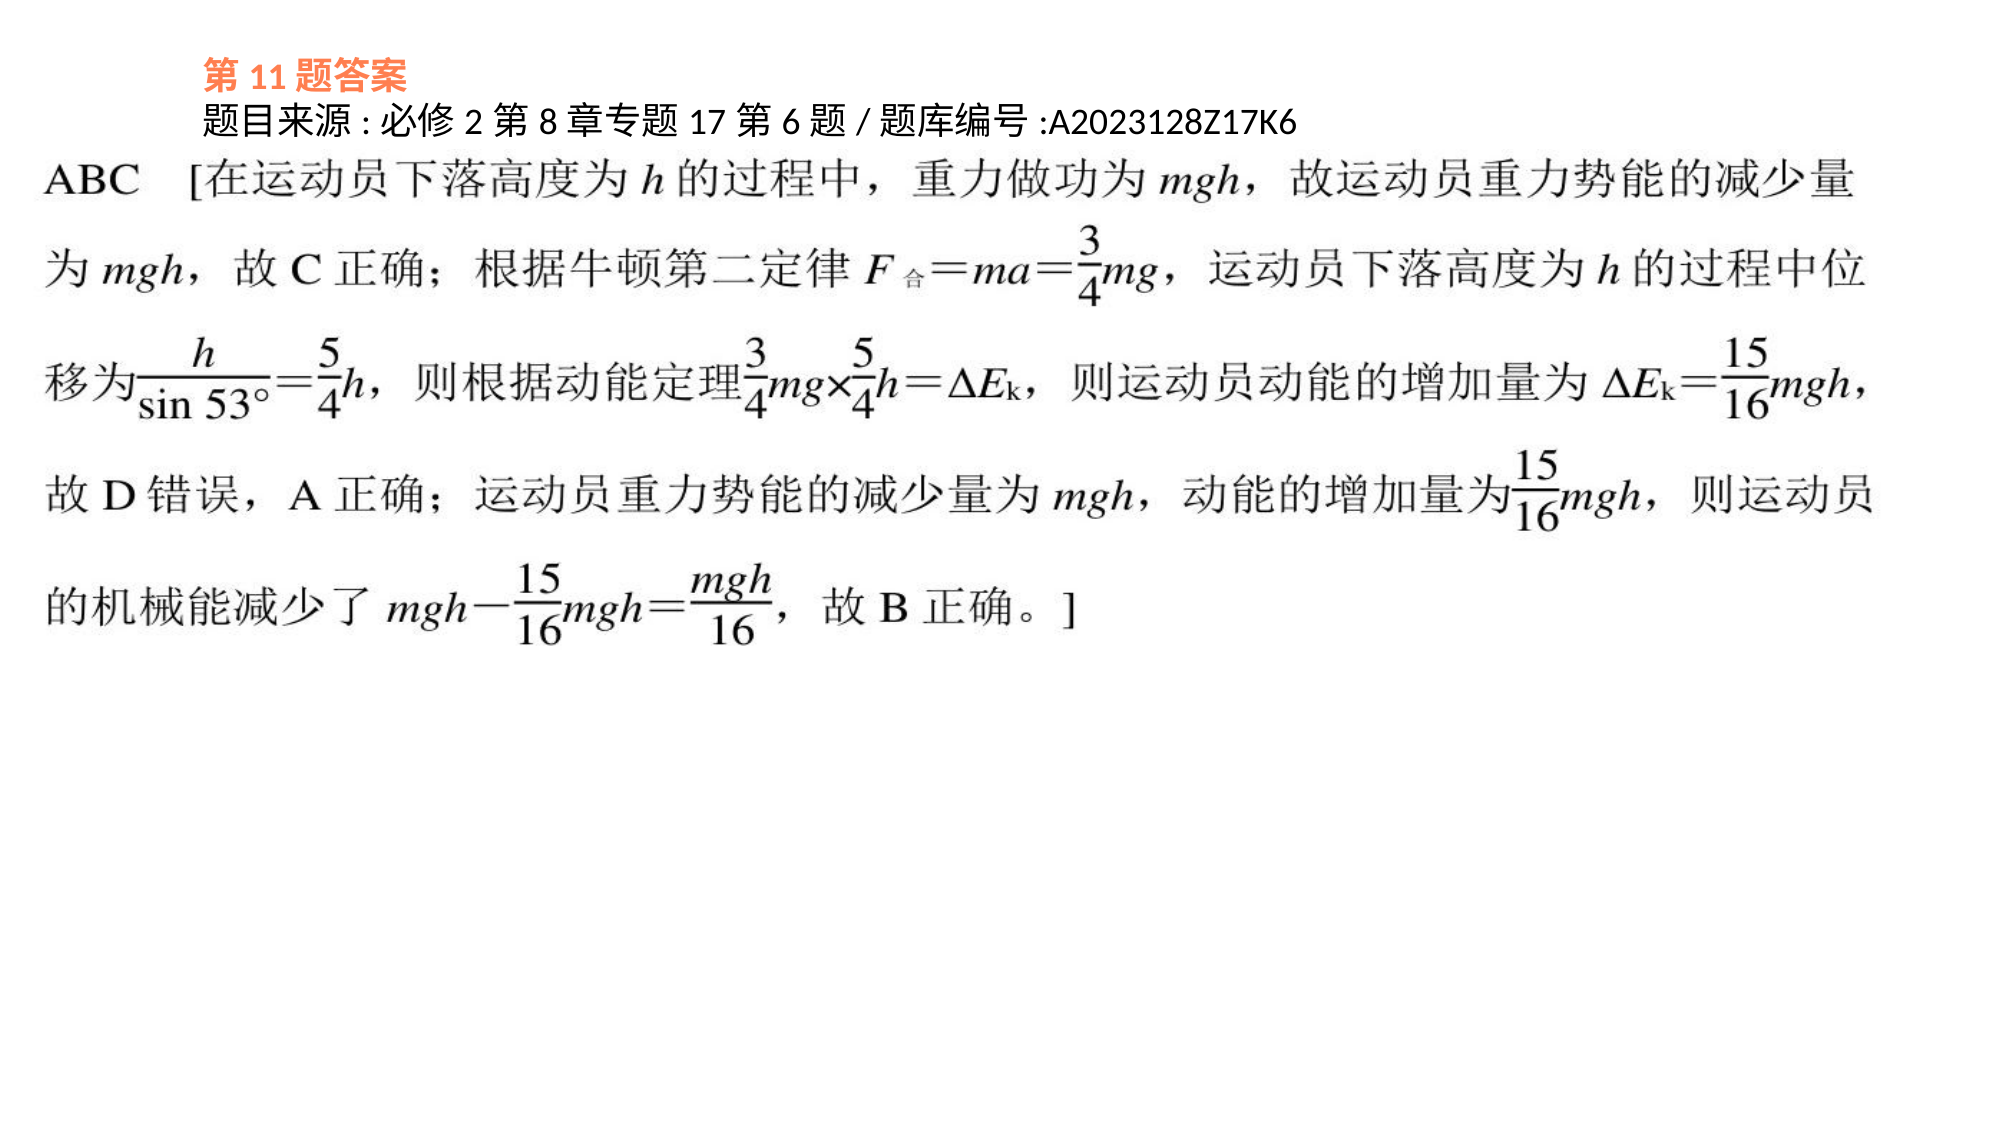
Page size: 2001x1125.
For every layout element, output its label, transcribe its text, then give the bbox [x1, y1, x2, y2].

text_box 第11题答案 题目来源:必修2第8章专题17第6题/题库编号:A2023128Z17K6 [187, 0, 1313, 148]
picture [0, 149, 1949, 1125]
